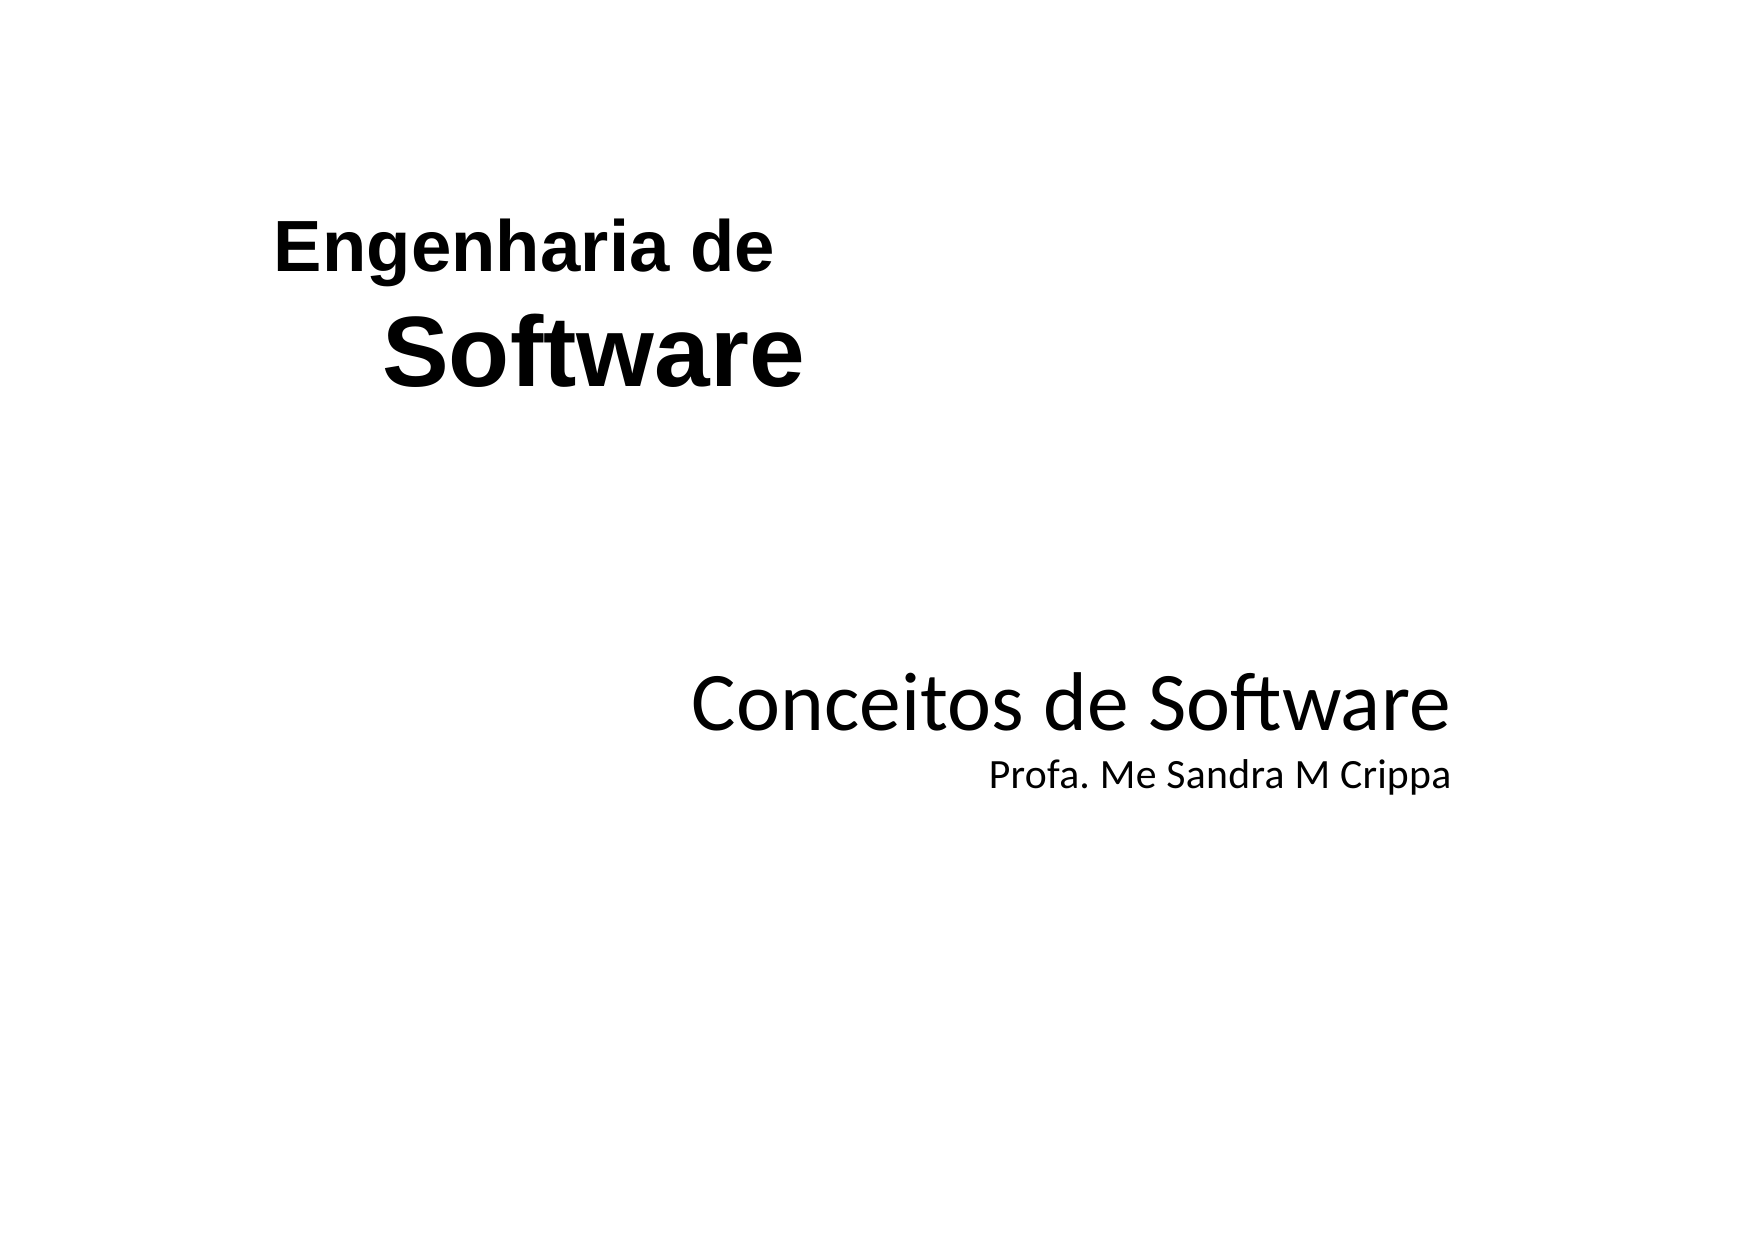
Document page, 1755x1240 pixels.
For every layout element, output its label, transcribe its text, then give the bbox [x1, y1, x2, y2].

text_box Conceitos de Software Profa. Me Sandra M Crippa [691, 647, 1452, 798]
text_box Engenharia de Software [273, 199, 806, 407]
